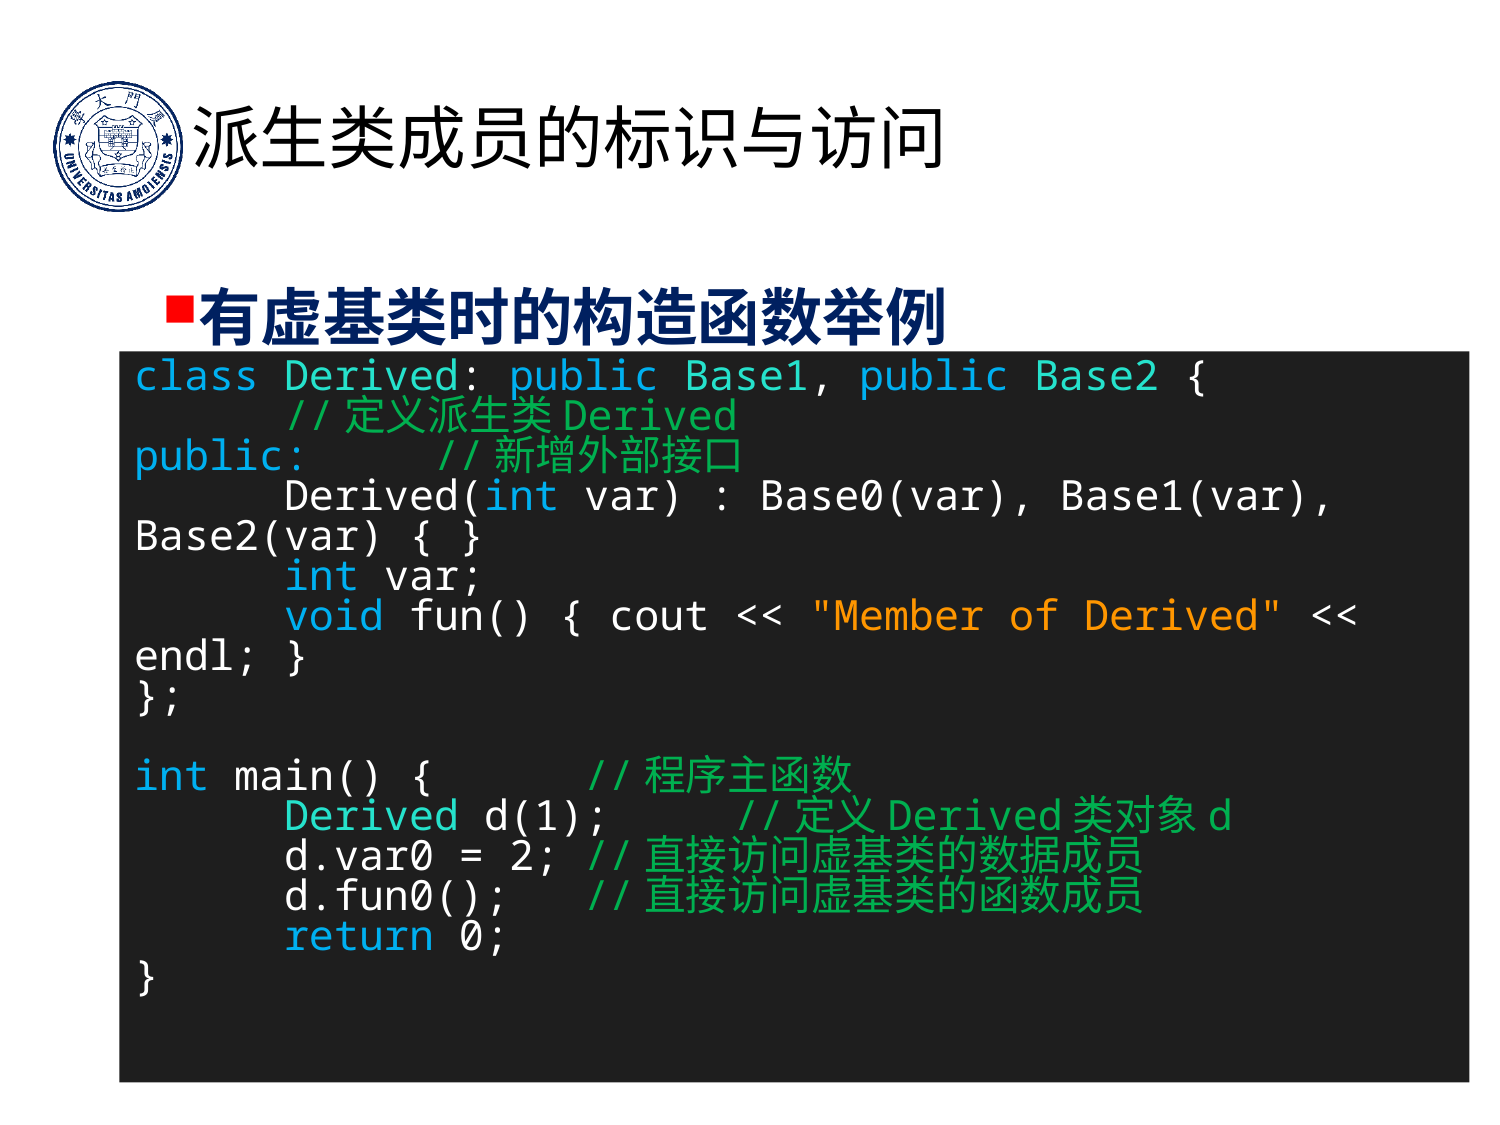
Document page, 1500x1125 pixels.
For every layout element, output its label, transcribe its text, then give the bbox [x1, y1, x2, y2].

text_box 派生类成员的标识与访问 [175, 67, 1470, 215]
picture [53, 81, 175, 212]
text_box class Derived: public Base1, public Base2 { //定义派生类Derived public: //新增外部接口 Derived(int var) : Base0(var), Base1(var), Base2(var) { } int var; void fun() { cout << "Member of Derived" << endl; } }; int main() { //程序主函数 Derived d(1); //定义Derived类对象d d.var0 = 2; //直接访问虚基类的数据成员 d.fun0(); //直接访问虚基类的函数成员 return 0; } [119, 351, 1470, 1083]
text_box 有虚基类时的构造函数举例 [147, 255, 1442, 351]
